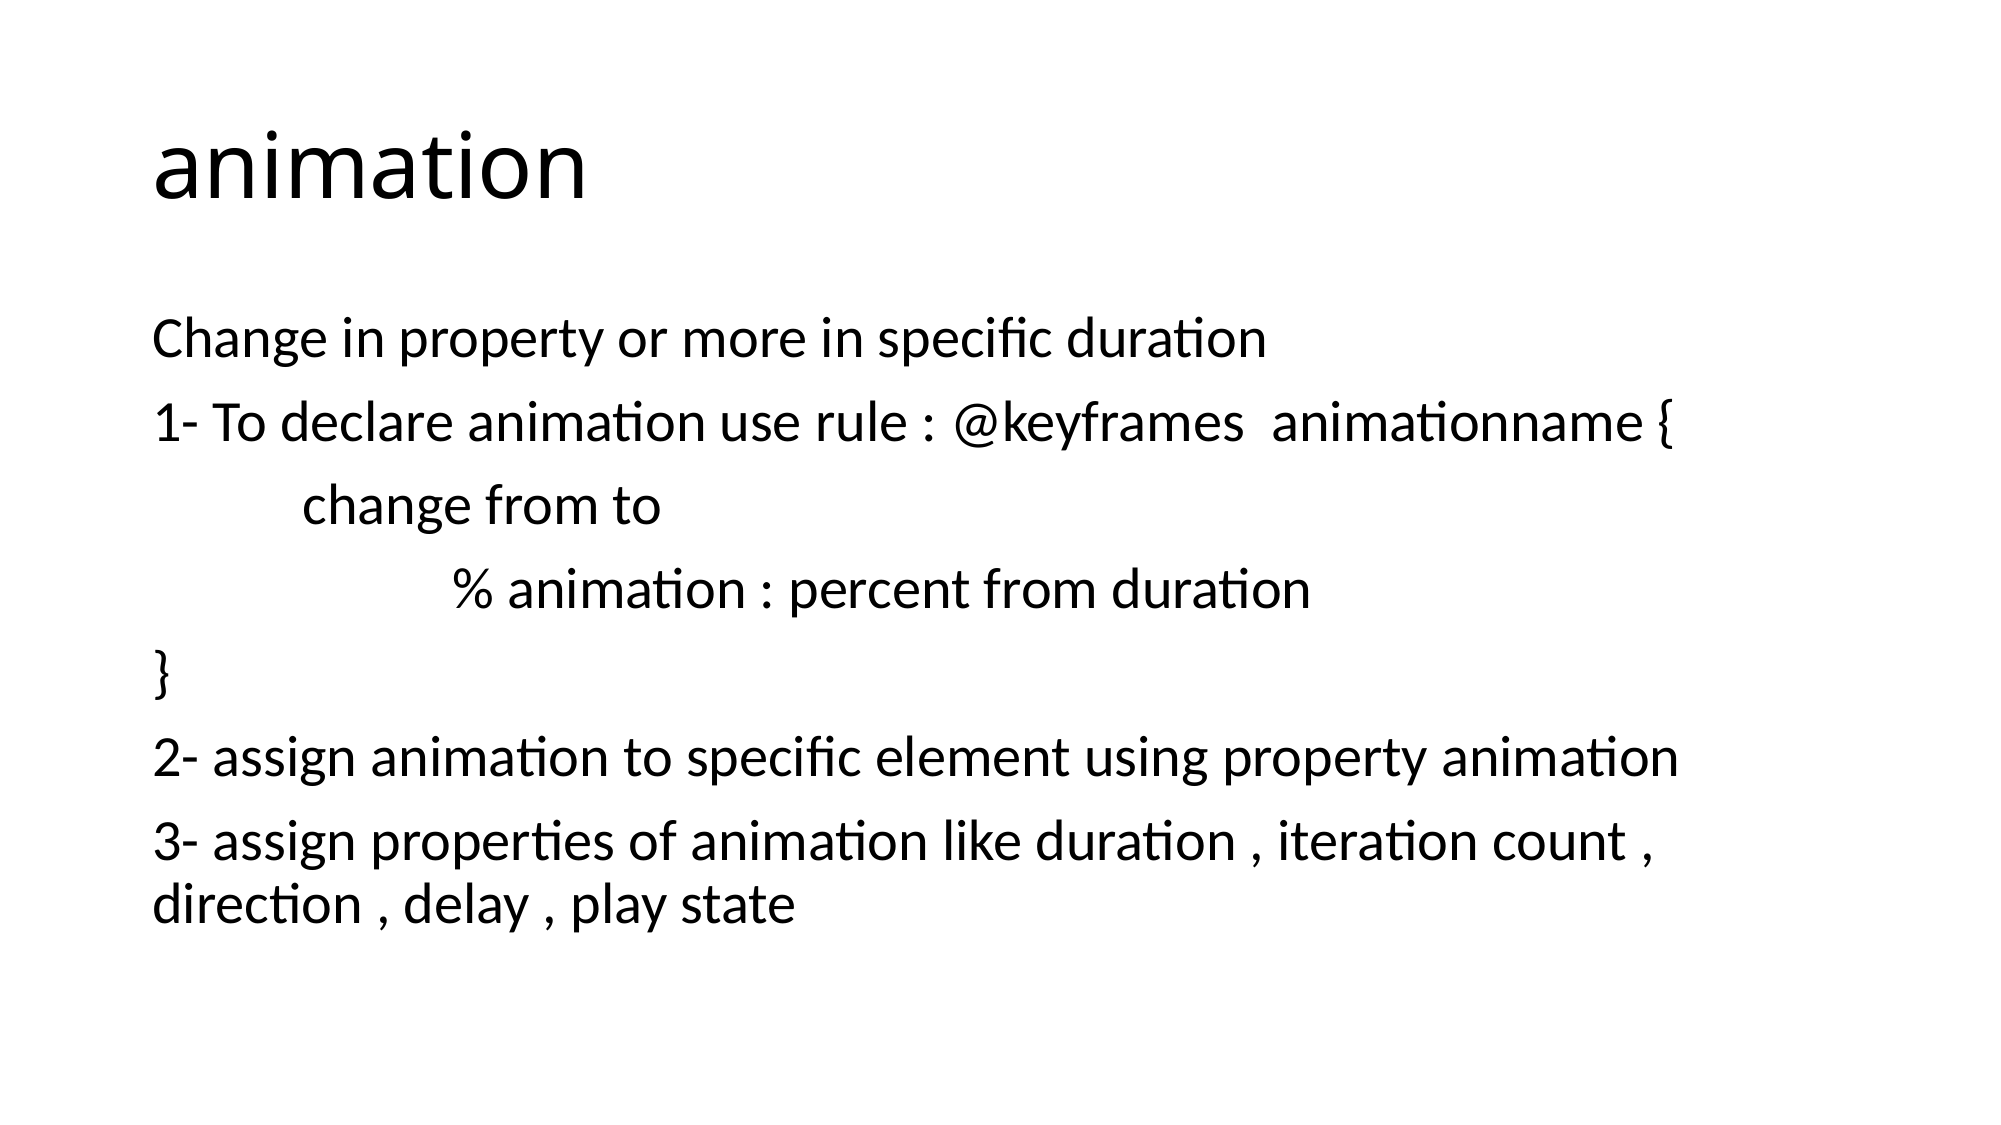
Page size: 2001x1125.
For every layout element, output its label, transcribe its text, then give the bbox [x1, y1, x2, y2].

title animation [137, 59, 1863, 278]
list Change in property or more in specific duration 1- To declare animation use rule : @keyframes animationname { change from to % animation : percent from duration } 2- assign animation to specific element using property animation 3- assign properties of animation like duration , iteration count , direction , delay , play state [137, 299, 1863, 1014]
